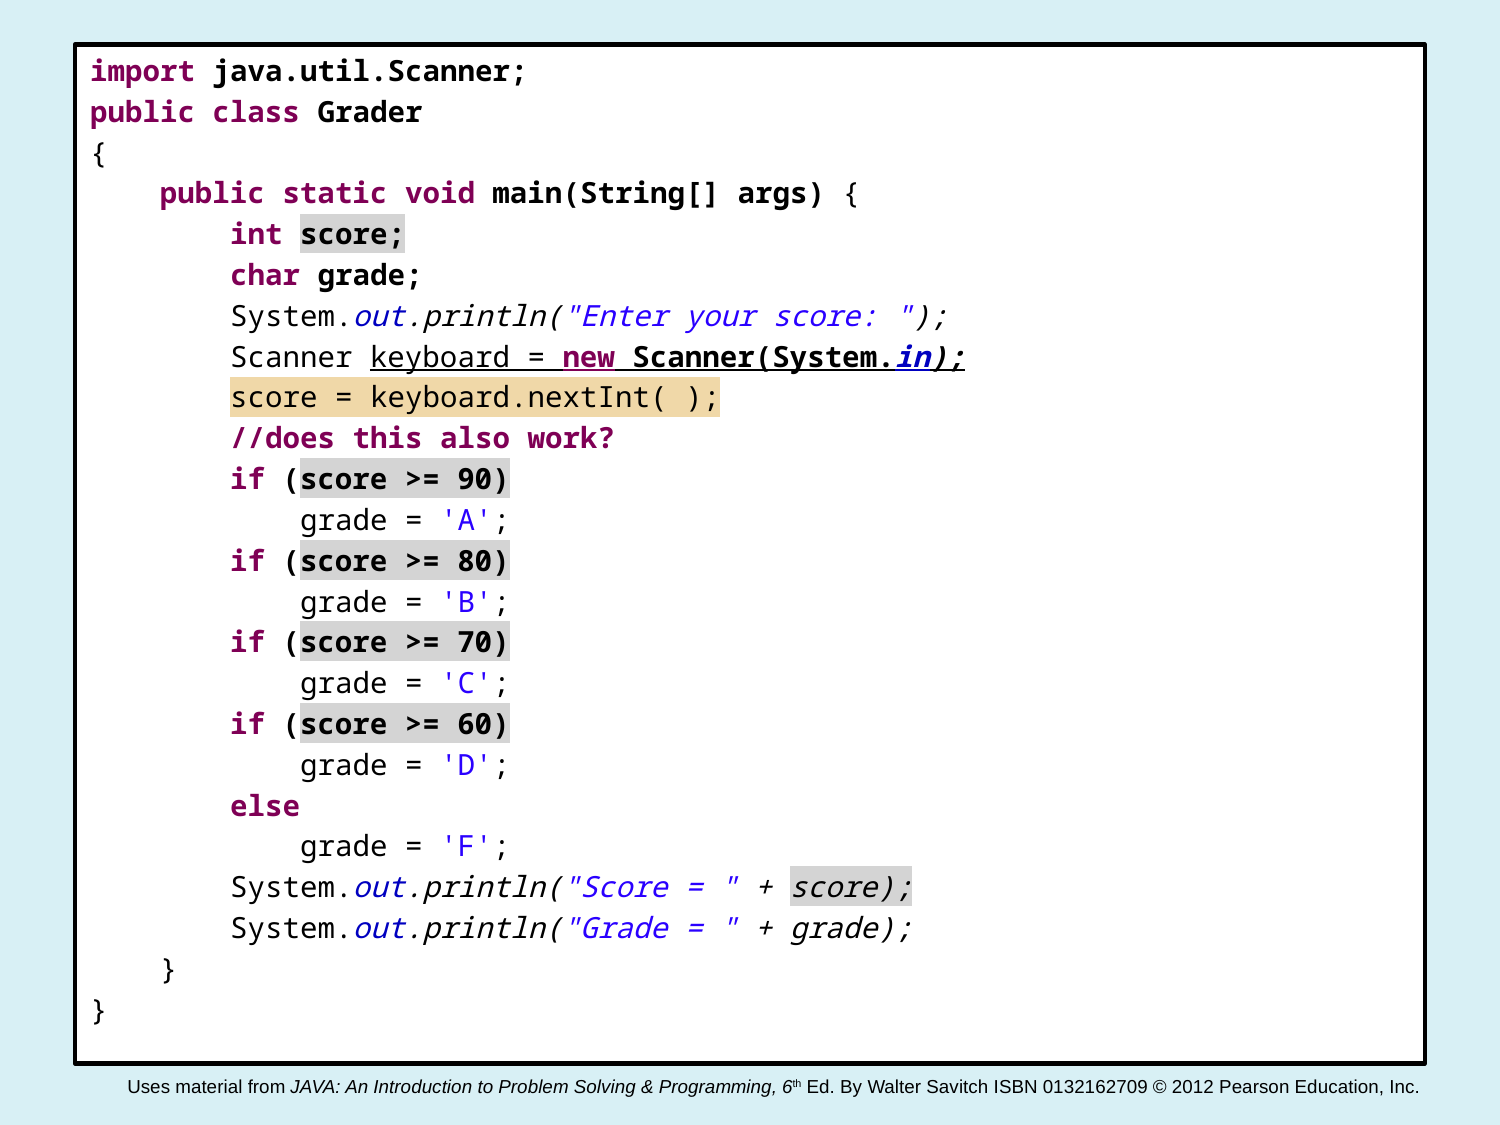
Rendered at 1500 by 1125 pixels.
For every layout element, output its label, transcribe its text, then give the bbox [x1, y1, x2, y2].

list import java.util.Scanner; public class Grader { public static void main(String[] args) { int score; char grade; System.out.println("Enter your score: "); Scanner keyboard = new Scanner(System.in); score = keyboard.nextInt( ); //does this also work? if (score >= 90) grade = 'A'; if (score >= 80) grade = 'B'; if (score >= 70) grade = 'C'; if (score >= 60) grade = 'D'; else grade = 'F'; System.out.println("Score = " + score); System.out.println("Grade = " + grade); } } [75, 44, 1425, 1064]
